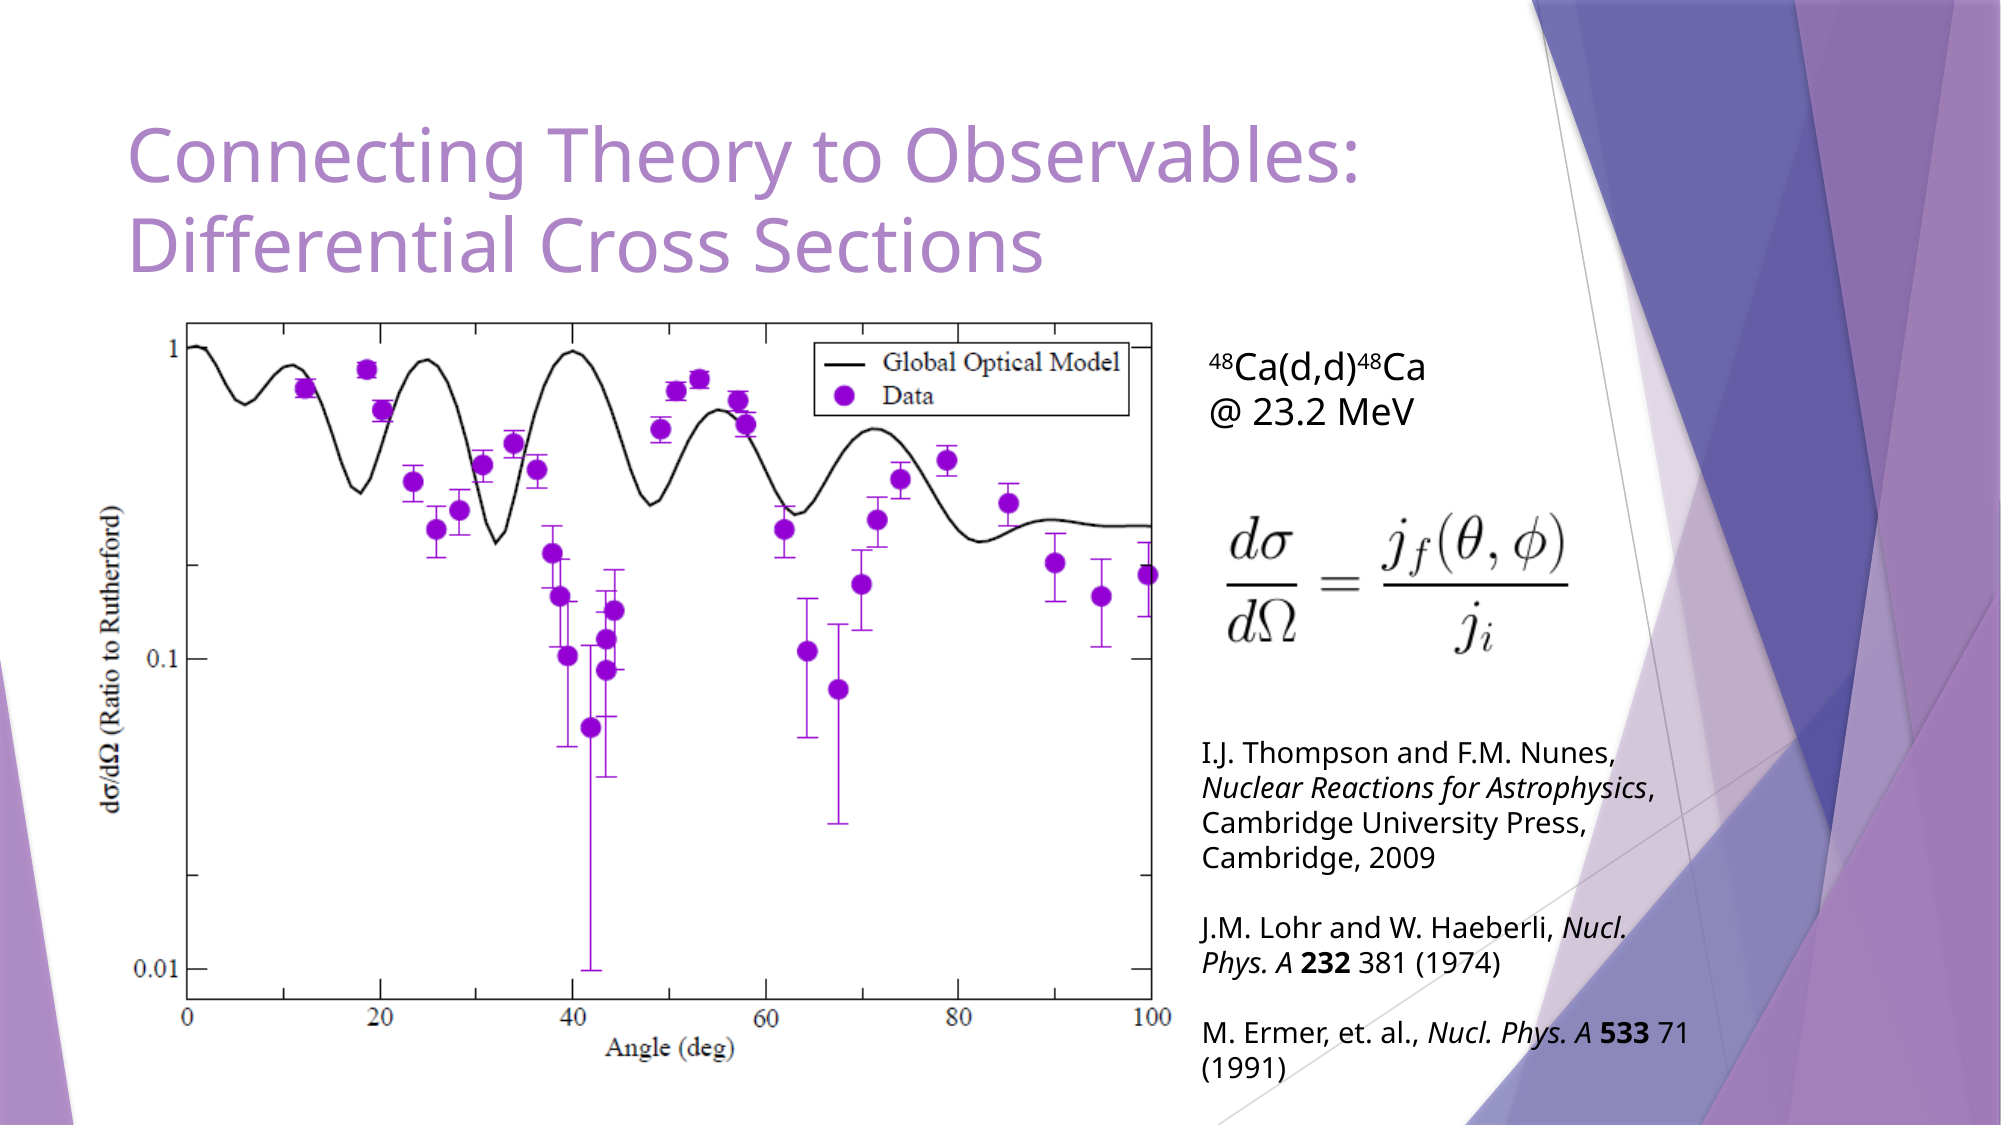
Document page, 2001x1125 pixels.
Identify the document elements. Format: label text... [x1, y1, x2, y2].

text_box 48Ca(d,d)48Ca @ 23.2 MeV [1199, 335, 1566, 441]
title Connecting Theory to Observables: Differential Cross Sections [111, 99, 1522, 317]
picture [82, 297, 1581, 1086]
text_box I.J. Thompson and F.M. Nunes, Nuclear Reactions for Astrophysics, Cambridge University Press, Cambridge, 2009 J.M. Lohr and W. Haeberli, Nucl. Phys. A 232 381 (1974) M. Ermer, et. al., Nucl. Phys. A 533 71 (1991) [1196, 727, 1706, 1092]
